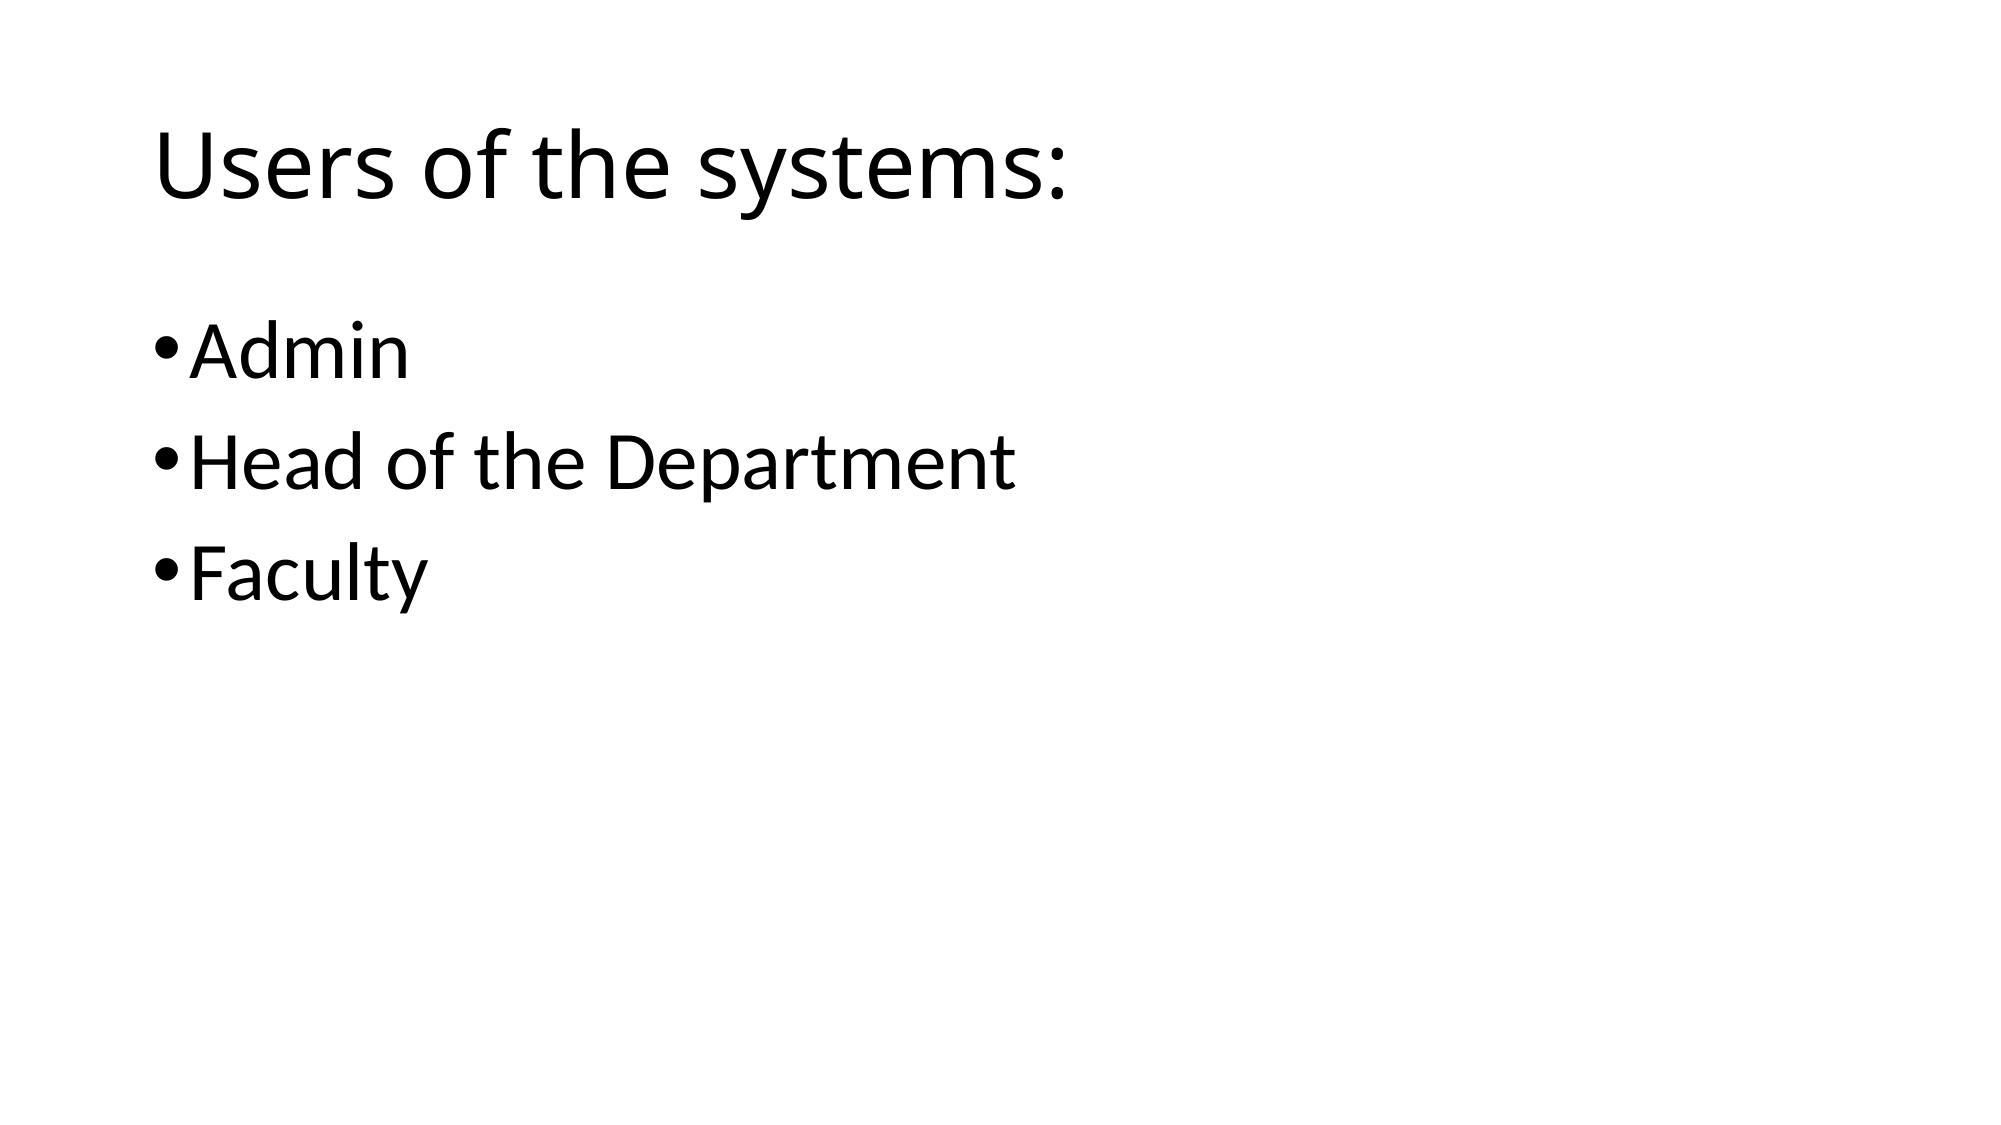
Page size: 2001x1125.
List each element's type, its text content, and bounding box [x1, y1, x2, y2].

title Users of the systems: [137, 59, 1863, 278]
list Admin Head of the Department Faculty [137, 299, 1863, 1014]
